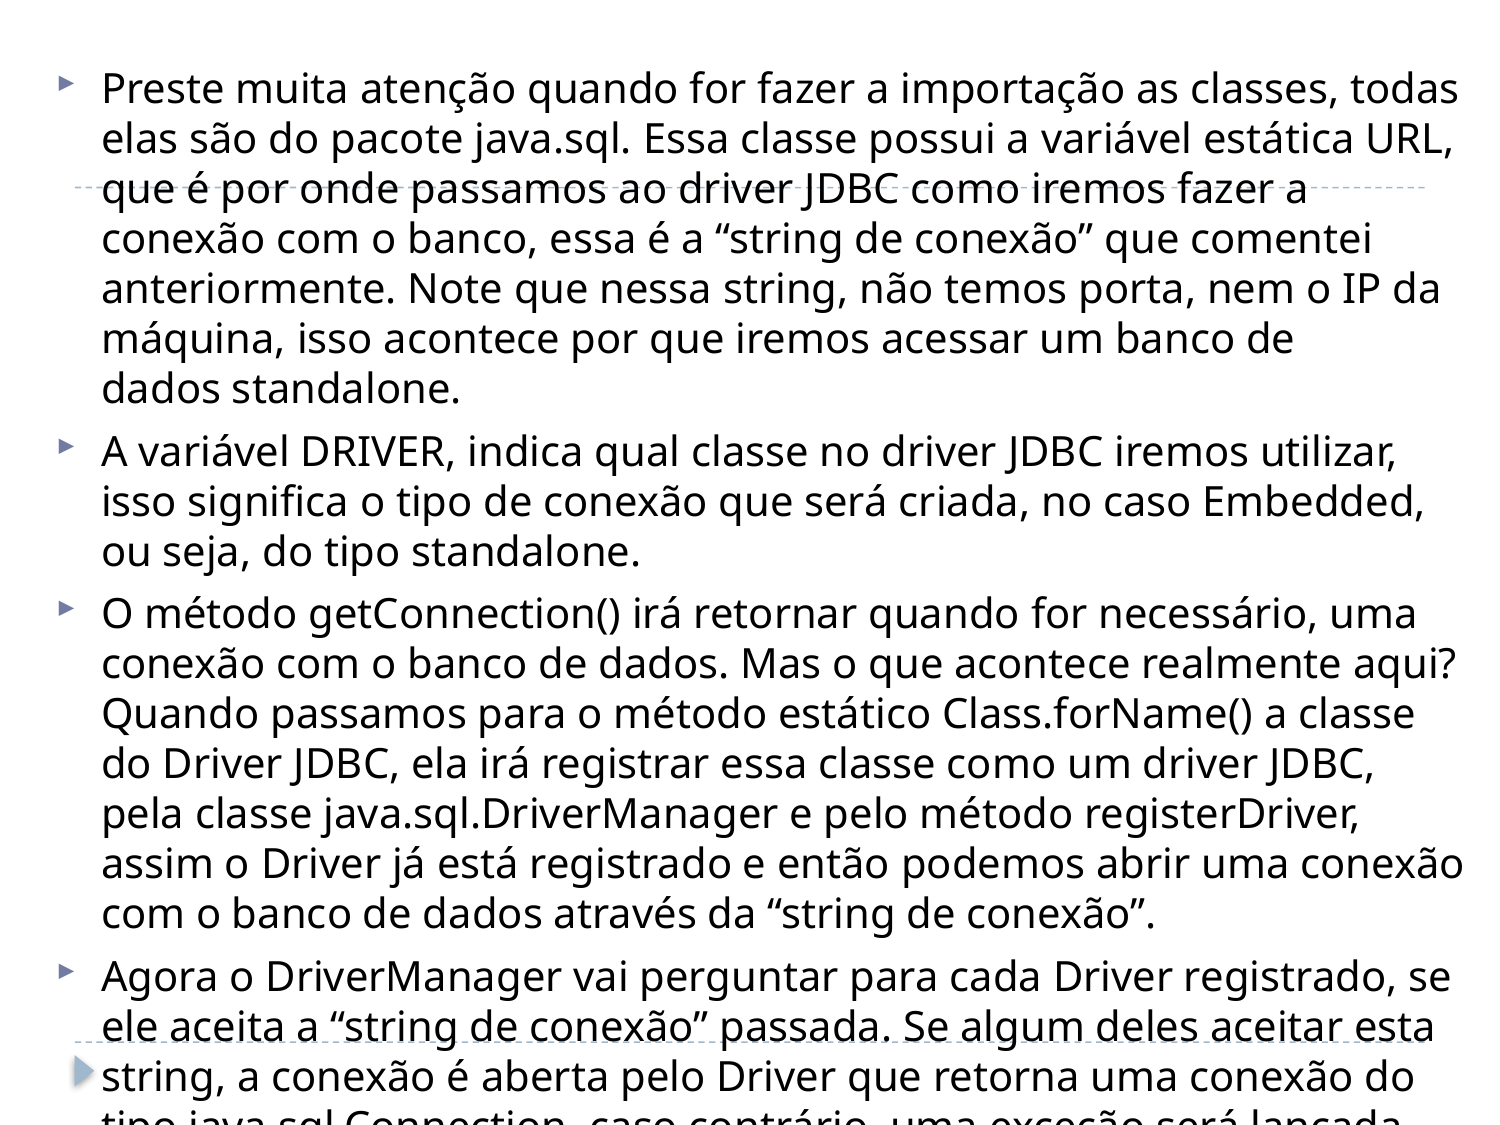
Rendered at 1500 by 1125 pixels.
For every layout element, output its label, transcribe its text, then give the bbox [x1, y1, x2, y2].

list Preste muita atenção quando for fazer a importação as classes, todas elas são do pacote java.sql. Essa classe possui a variável estática URL, que é por onde passamos ao driver JDBC como iremos fazer a conexão com o banco, essa é a “string de conexão” que comentei anteriormente. Note que nessa string, não temos porta, nem o IP da máquina, isso acontece por que iremos acessar um banco de dados standalone. A variável DRIVER, indica qual classe no driver JDBC iremos utilizar, isso significa o tipo de conexão que será criada, no caso Embedded, ou seja, do tipo standalone. O método getConnection() irá retornar quando for necessário, uma conexão com o banco de dados. Mas o que acontece realmente aqui? Quando passamos para o método estático Class.forName() a classe do Driver JDBC, ela irá registrar essa classe como um driver JDBC, pela classe java.sql.DriverManager e pelo método registerDriver, assim o Driver já está registrado e então podemos abrir uma conexão com o banco de dados através da “string de conexão”. Agora o DriverManager vai perguntar para cada Driver registrado, se ele aceita a “string de conexão” passada. Se algum deles aceitar esta string, a conexão é aberta pelo Driver que retorna uma conexão do tipo java.sql.Connection, caso contrário, uma exceção será lançada. [41, 54, 1483, 865]
